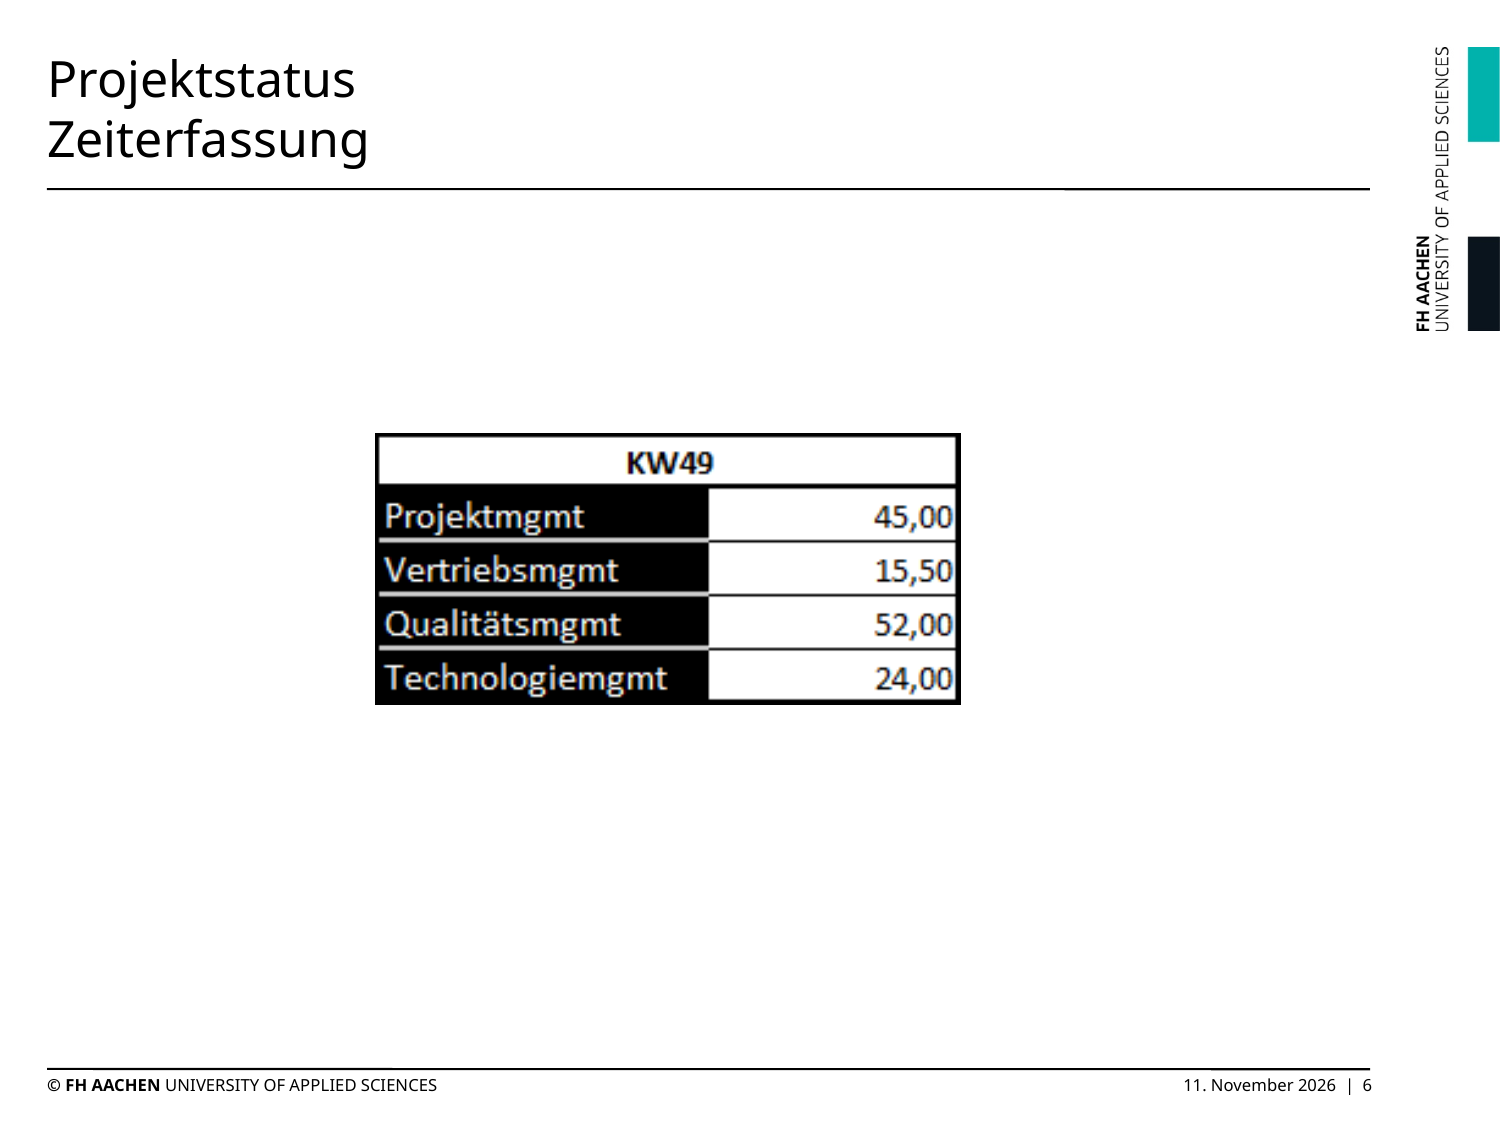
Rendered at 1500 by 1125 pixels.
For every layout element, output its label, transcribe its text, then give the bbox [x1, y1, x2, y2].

title Projektstatus Zeiterfassung [47, 47, 1370, 166]
text_box [46, 234, 1370, 1045]
picture [1404, 47, 1500, 331]
picture [374, 433, 961, 705]
